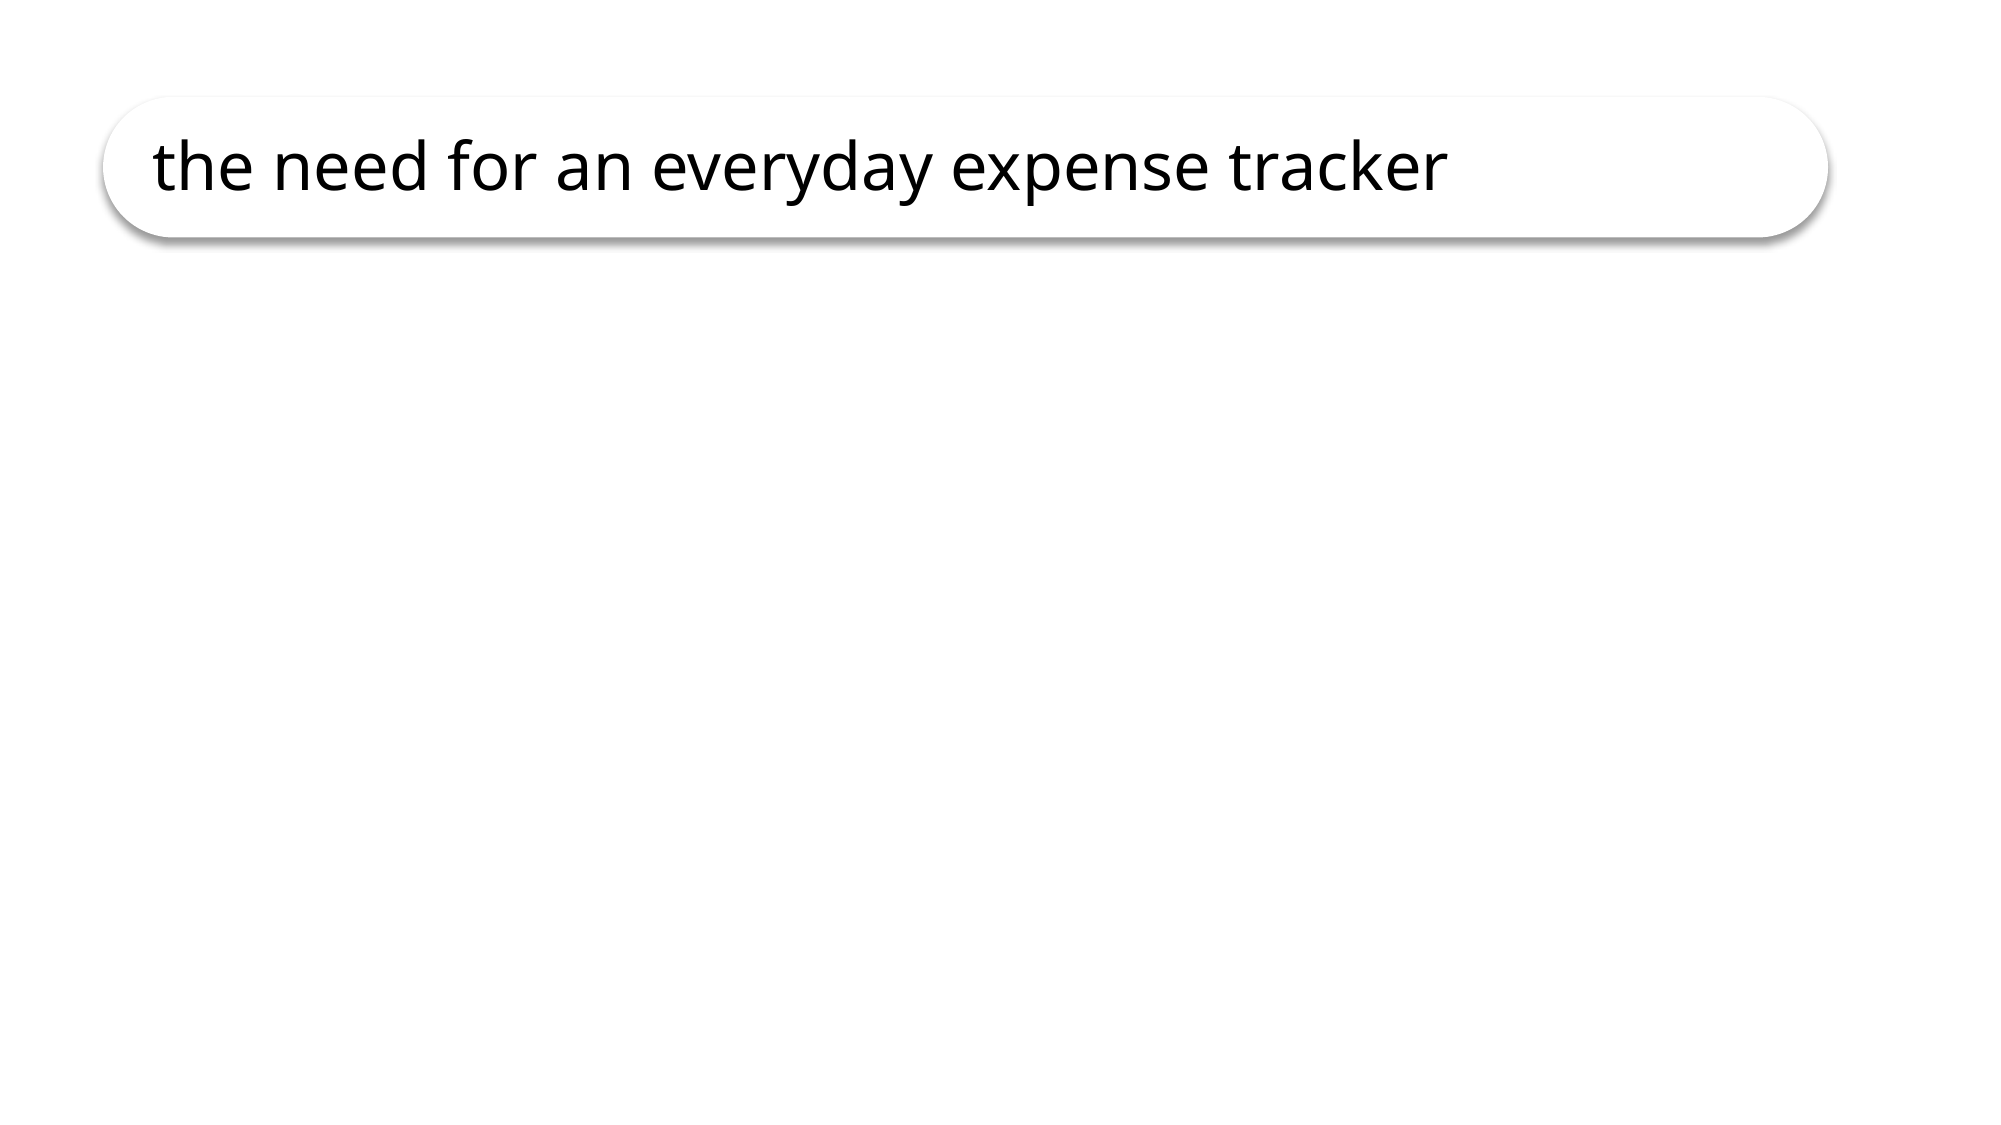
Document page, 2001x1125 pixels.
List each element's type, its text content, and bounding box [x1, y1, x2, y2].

title the need for an everyday expense tracker [137, 59, 1863, 278]
text_box [102, 105, 137, 229]
